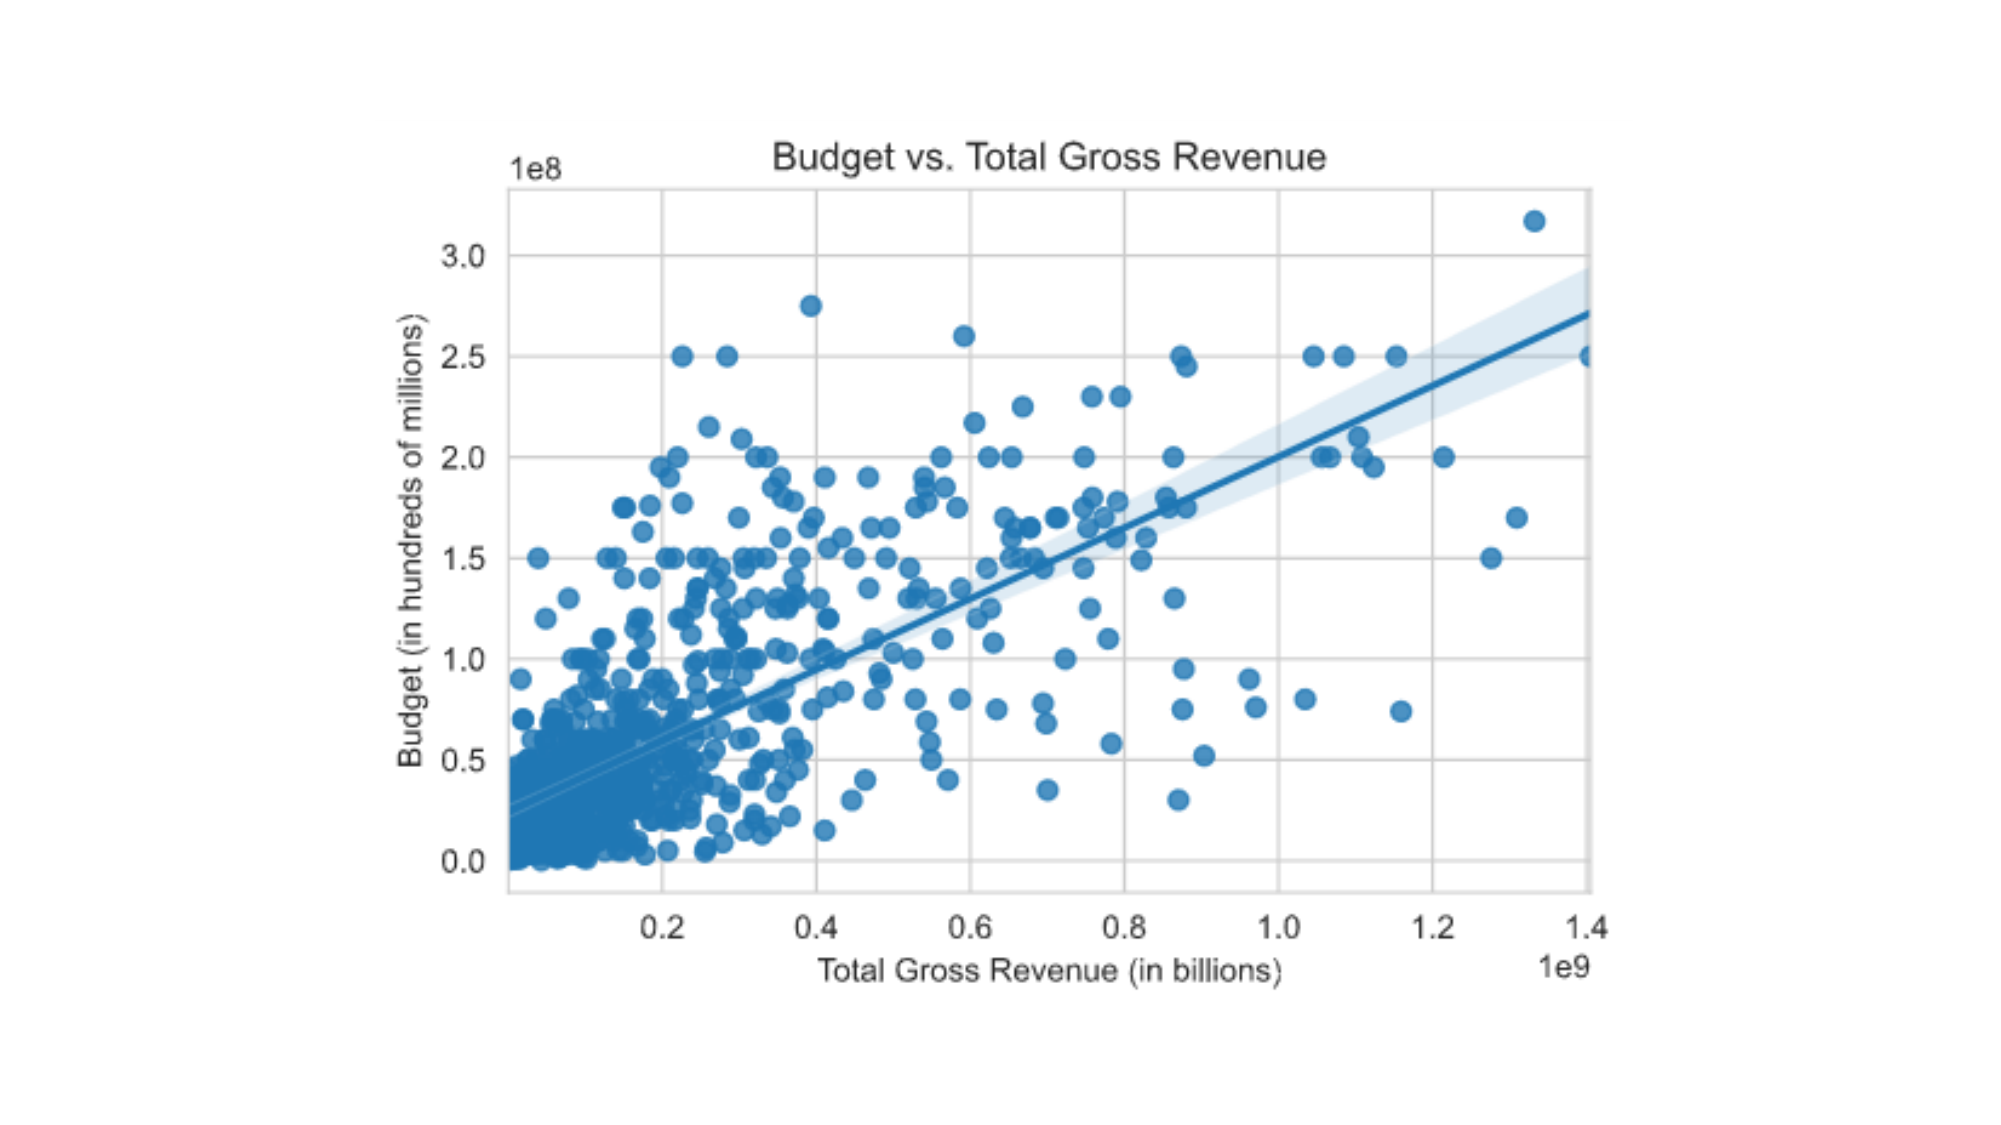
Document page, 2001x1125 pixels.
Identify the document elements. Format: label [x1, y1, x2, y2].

picture [375, 119, 1633, 1012]
